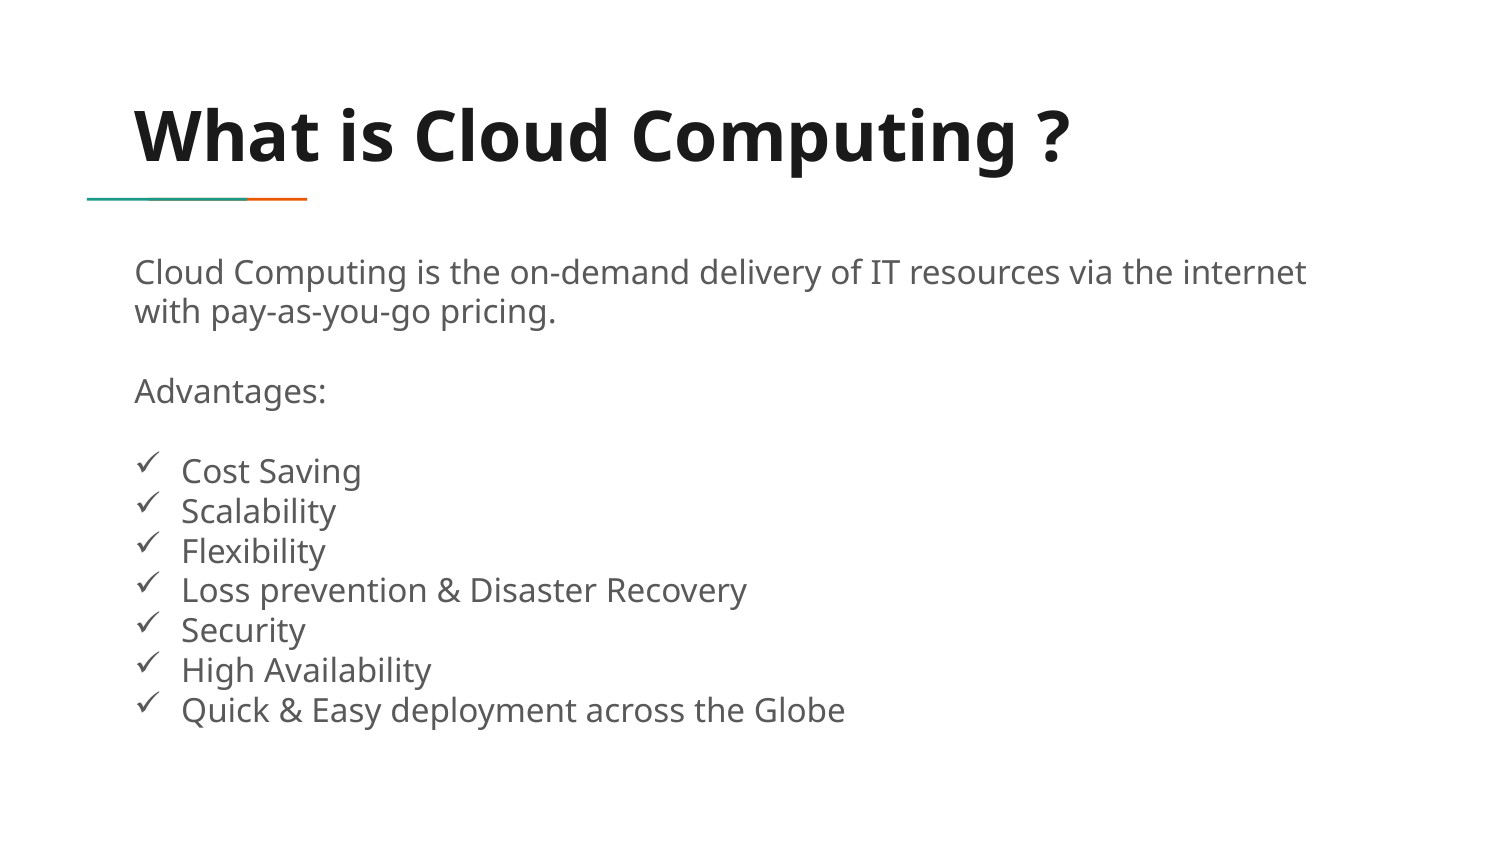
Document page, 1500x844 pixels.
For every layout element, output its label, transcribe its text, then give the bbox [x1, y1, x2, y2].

title What is Cloud Computing ? [119, 76, 1381, 192]
subtitle Cloud Computing is the on-demand delivery of IT resources via the internet with pay-as-you-go pricing. Advantages: Cost Saving Scalability Flexibility Loss prevention & Disaster Recovery Security High Availability Quick & Easy deployment across the Globe [119, 235, 1381, 781]
